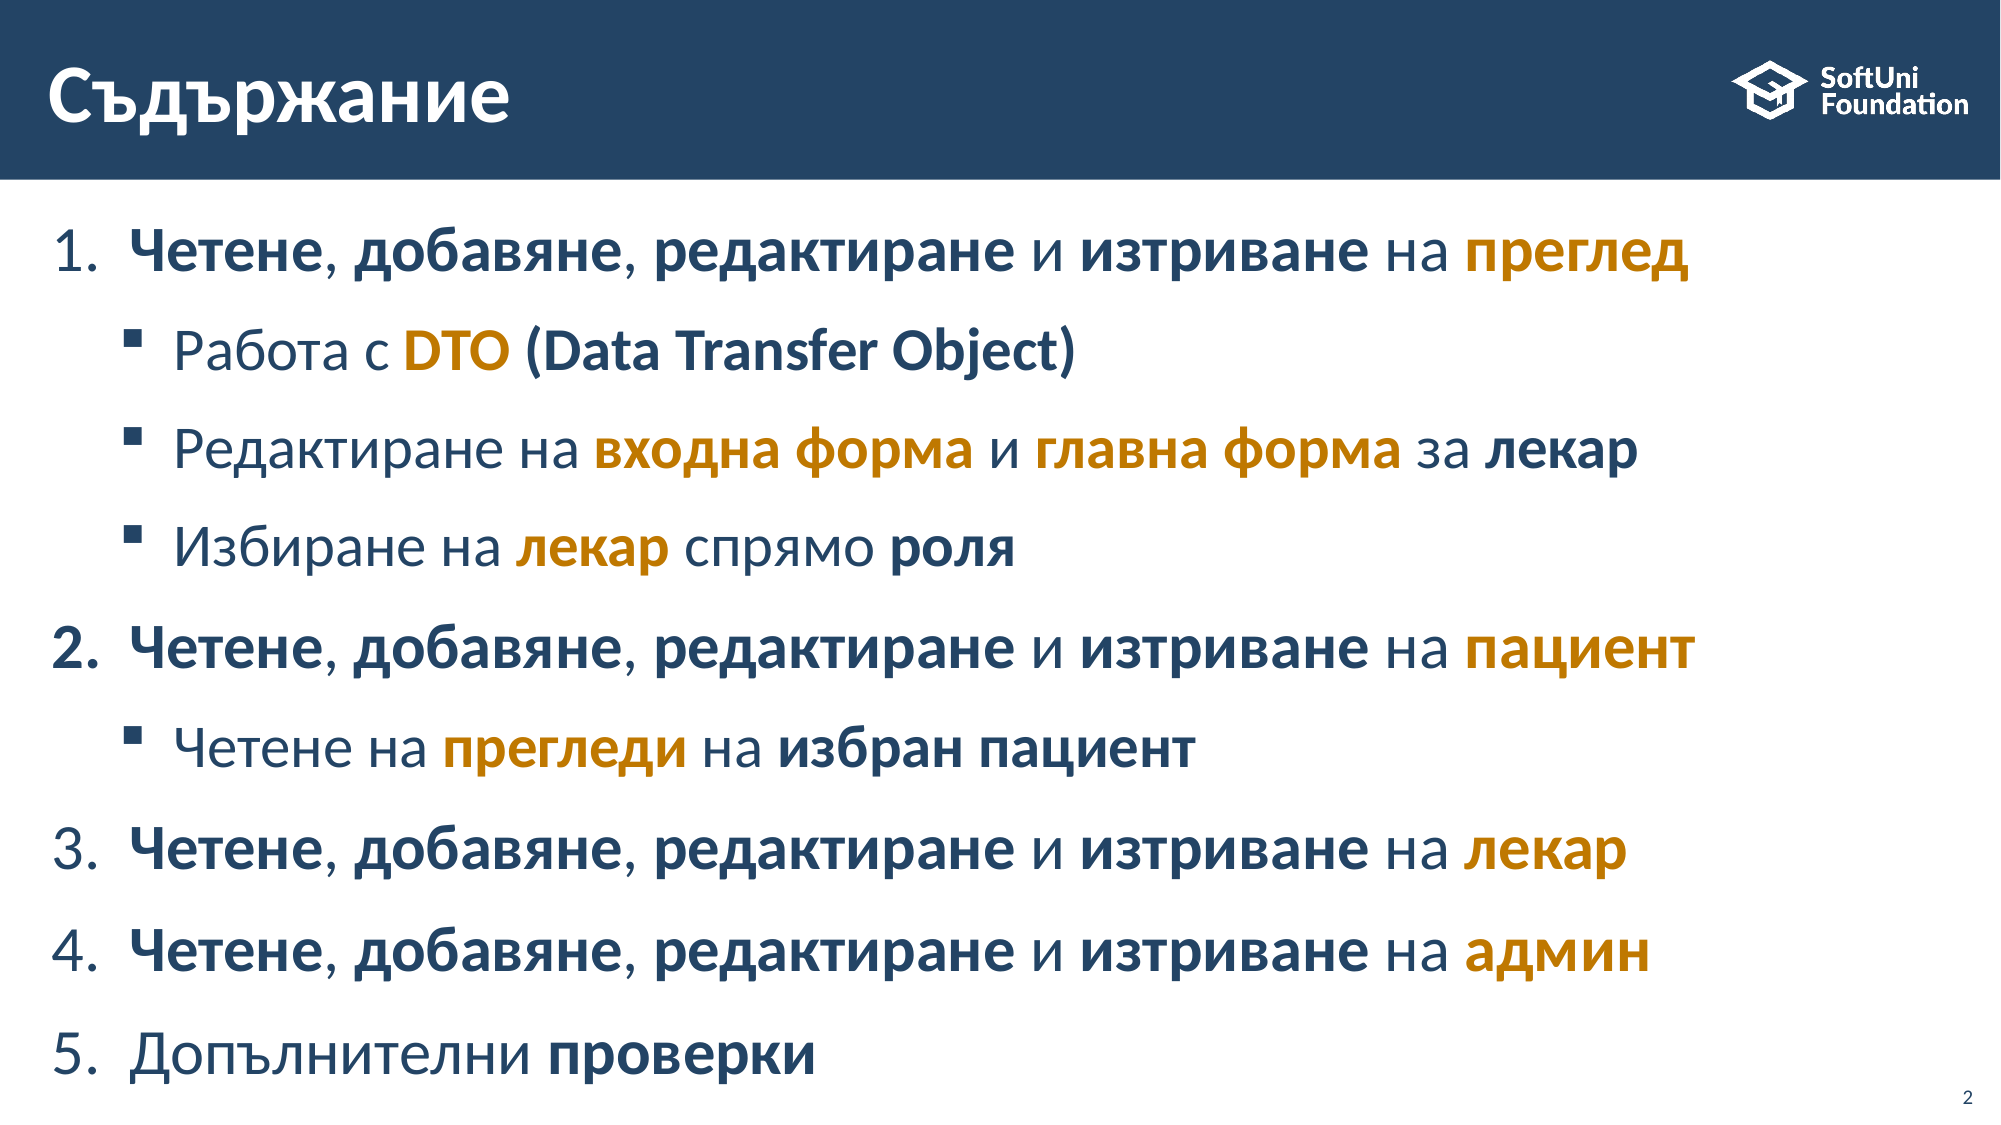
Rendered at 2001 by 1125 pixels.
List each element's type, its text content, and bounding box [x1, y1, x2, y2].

list ​Четене, добавяне, редактиране и изтриване на преглед Работа с DTO (Data Transfer Object) Редактиране на входна форма и главна форма за лекар Избиране на лекар спрямо роля Четене, добавяне, редактиране и изтриване на пациент Четене на прегледи на избран пациент ​​​Четене, добавяне, редактиране и изтриване на лекар ​Четене, добавяне, редактиране и изтриване на админ Допълнителни проверки [33, 197, 1967, 1109]
text_box 2 [1927, 1067, 1989, 1117]
title Съдържание [31, 16, 1716, 162]
picture [1731, 60, 1968, 120]
